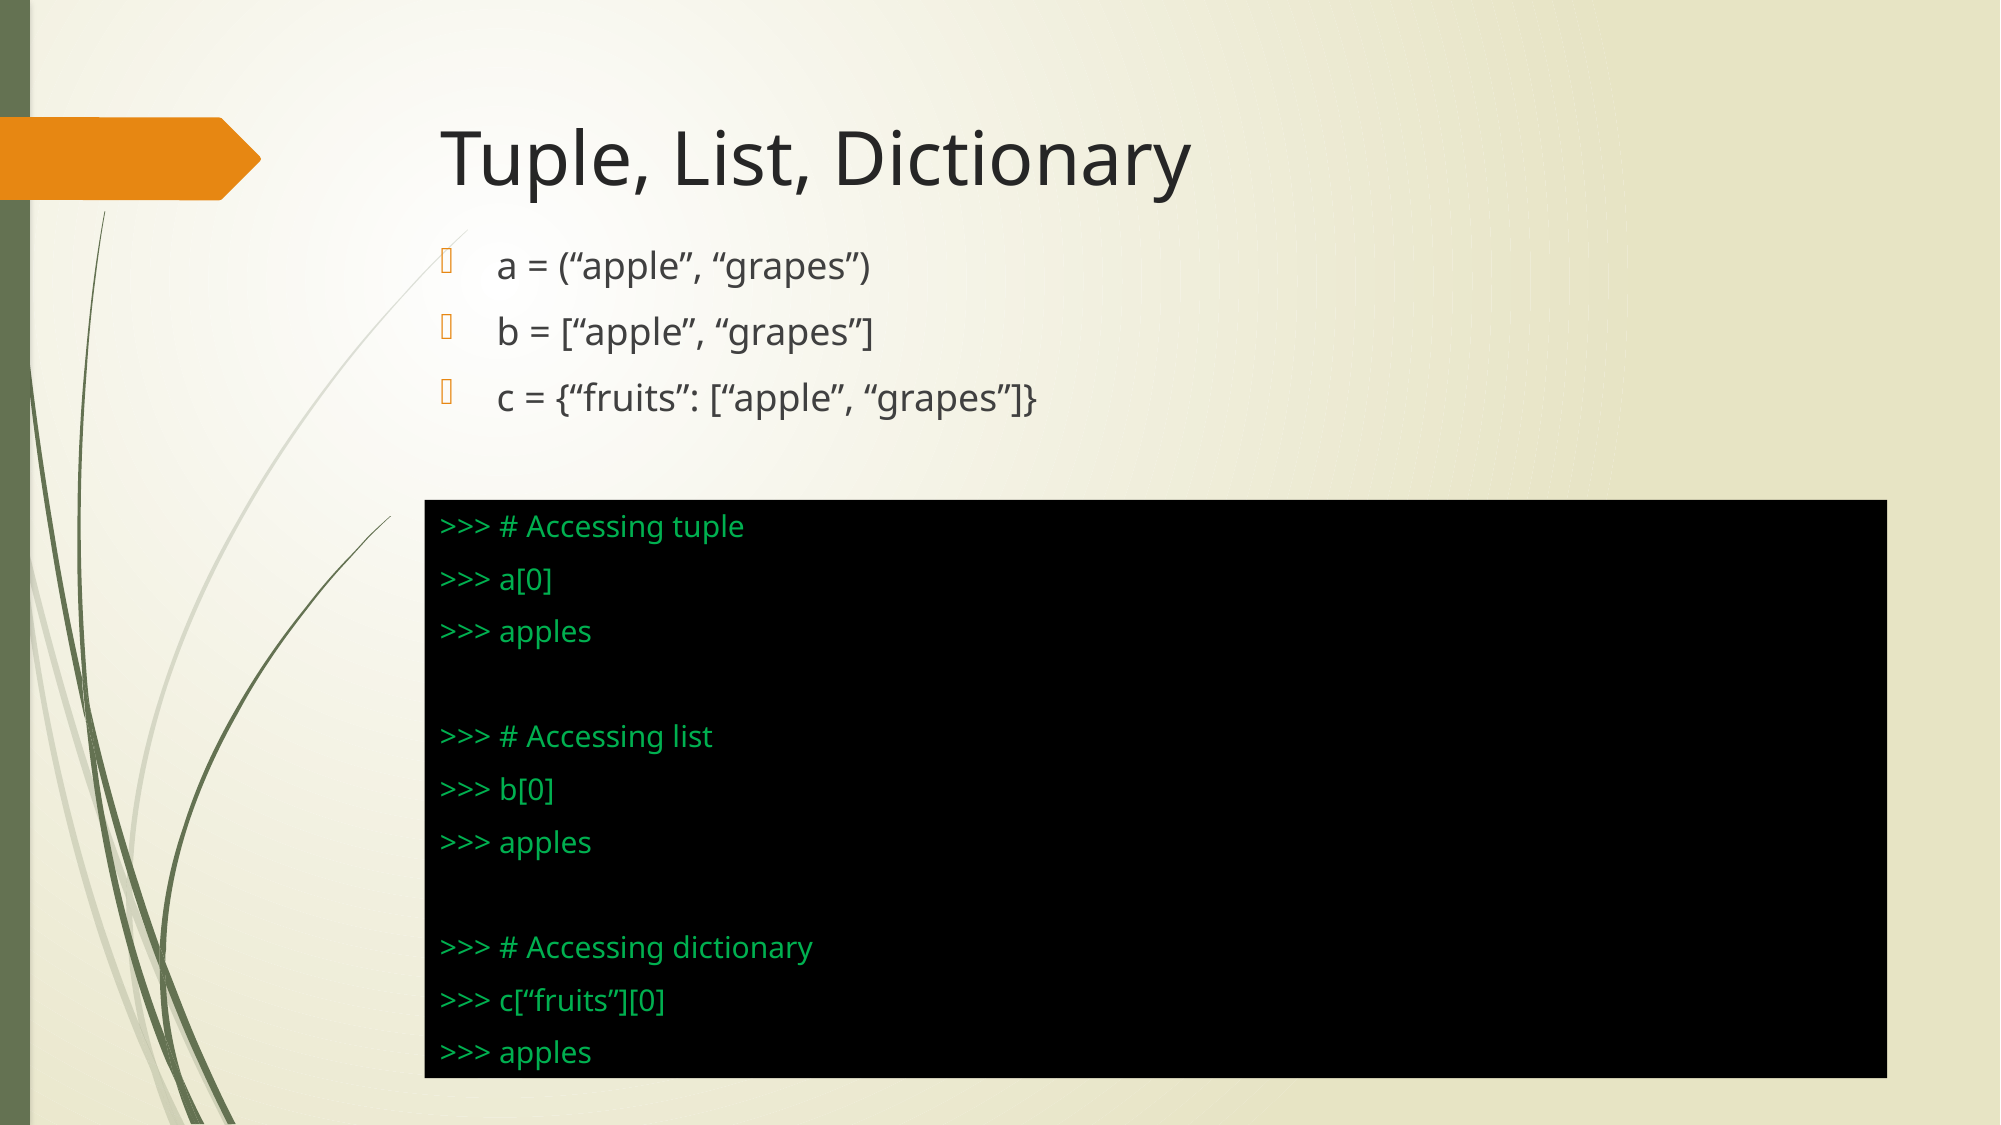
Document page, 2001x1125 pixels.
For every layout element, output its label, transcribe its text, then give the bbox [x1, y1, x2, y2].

title Tuple, List, Dictionary [425, 102, 1888, 234]
text_box >>> # Accessing tuple >>> a[0] >>> apples >>> # Accessing list >>> b[0] >>> apples >>> # Accessing dictionary >>> c[“fruits”][0] >>> apples [424, 499, 1888, 1079]
list a = (“apple”, “grapes”) b = [“apple”, “grapes”] c = {“fruits”: [“apple”, “grapes”]} [425, 234, 1888, 469]
